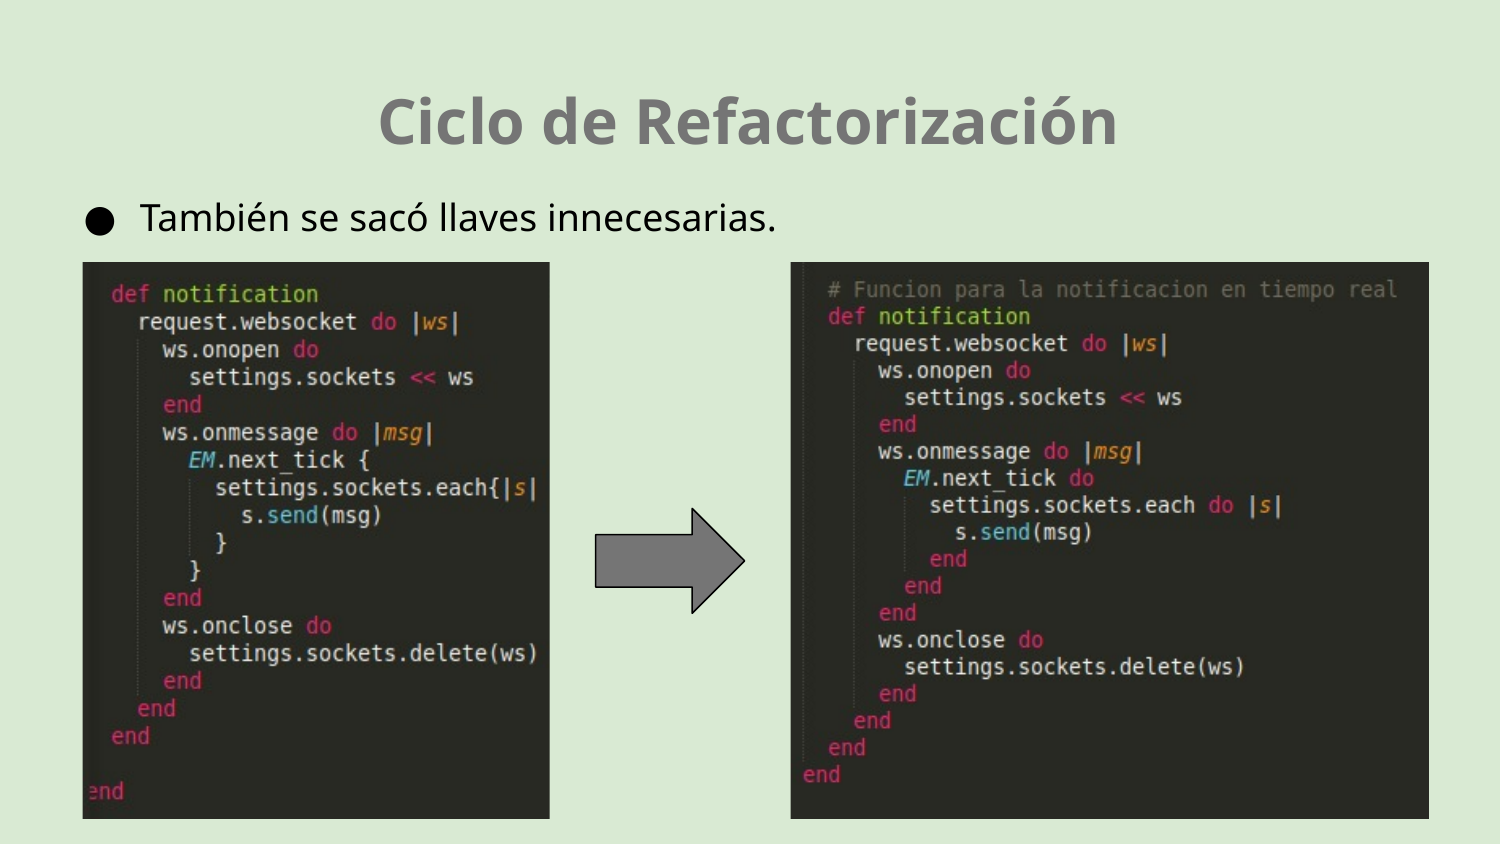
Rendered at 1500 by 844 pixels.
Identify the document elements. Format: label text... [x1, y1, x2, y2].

title Ciclo de Refactorización [49, 67, 1448, 173]
text_box [595, 508, 745, 614]
picture [82, 262, 550, 819]
picture [790, 262, 1430, 819]
list También se sacó llaves innecesarias. [49, 172, 1420, 263]
